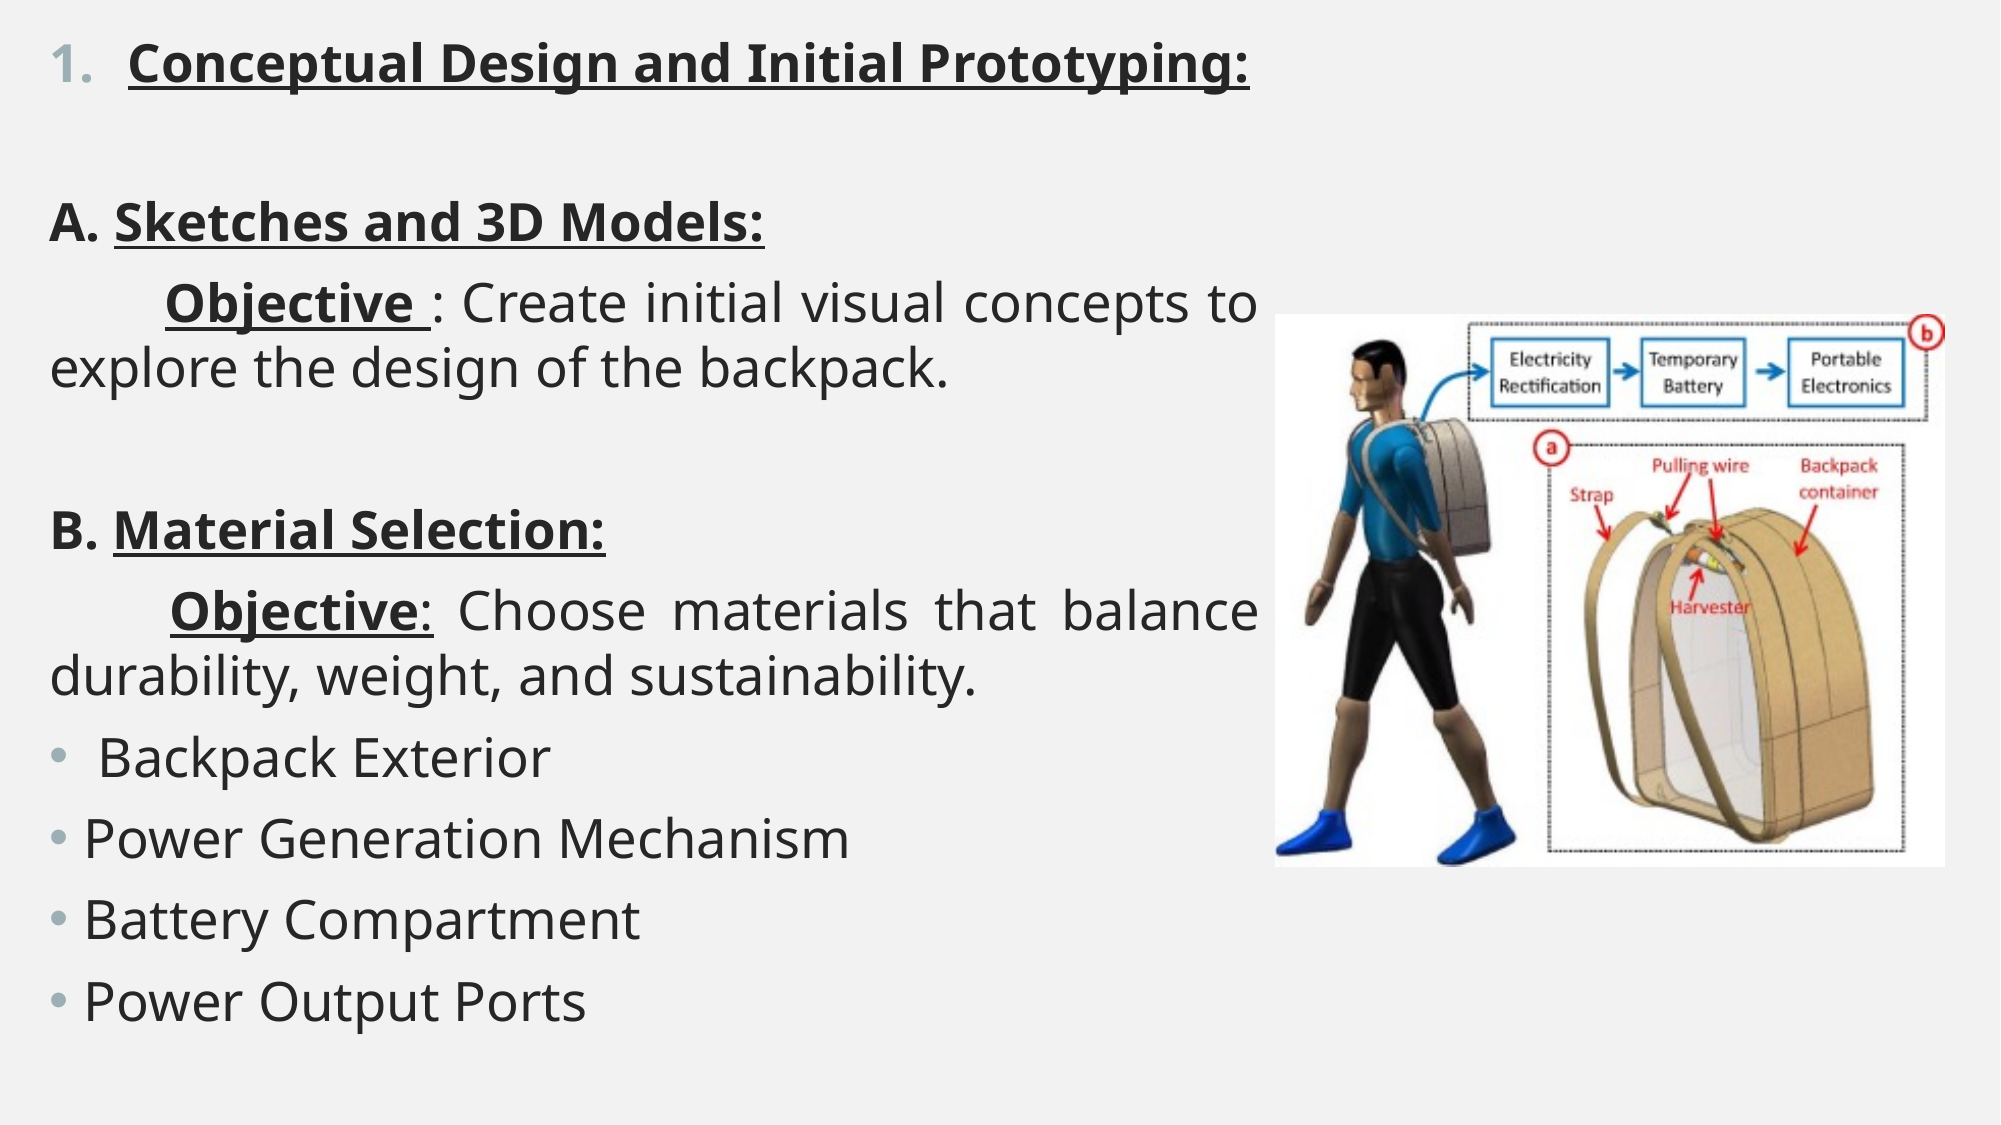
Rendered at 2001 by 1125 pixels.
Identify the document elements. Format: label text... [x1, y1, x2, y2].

list Conceptual Design and Initial Prototyping: A. Sketches and 3D Models: Objective : Create initial visual concepts to explore the design of the backpack. B. Material Selection: Objective: Choose materials that balance durability, weight, and sustainability. Backpack Exterior Power Generation Mechanism Battery Compartment Power Output Ports [34, 22, 1275, 1081]
picture [1274, 314, 1945, 867]
